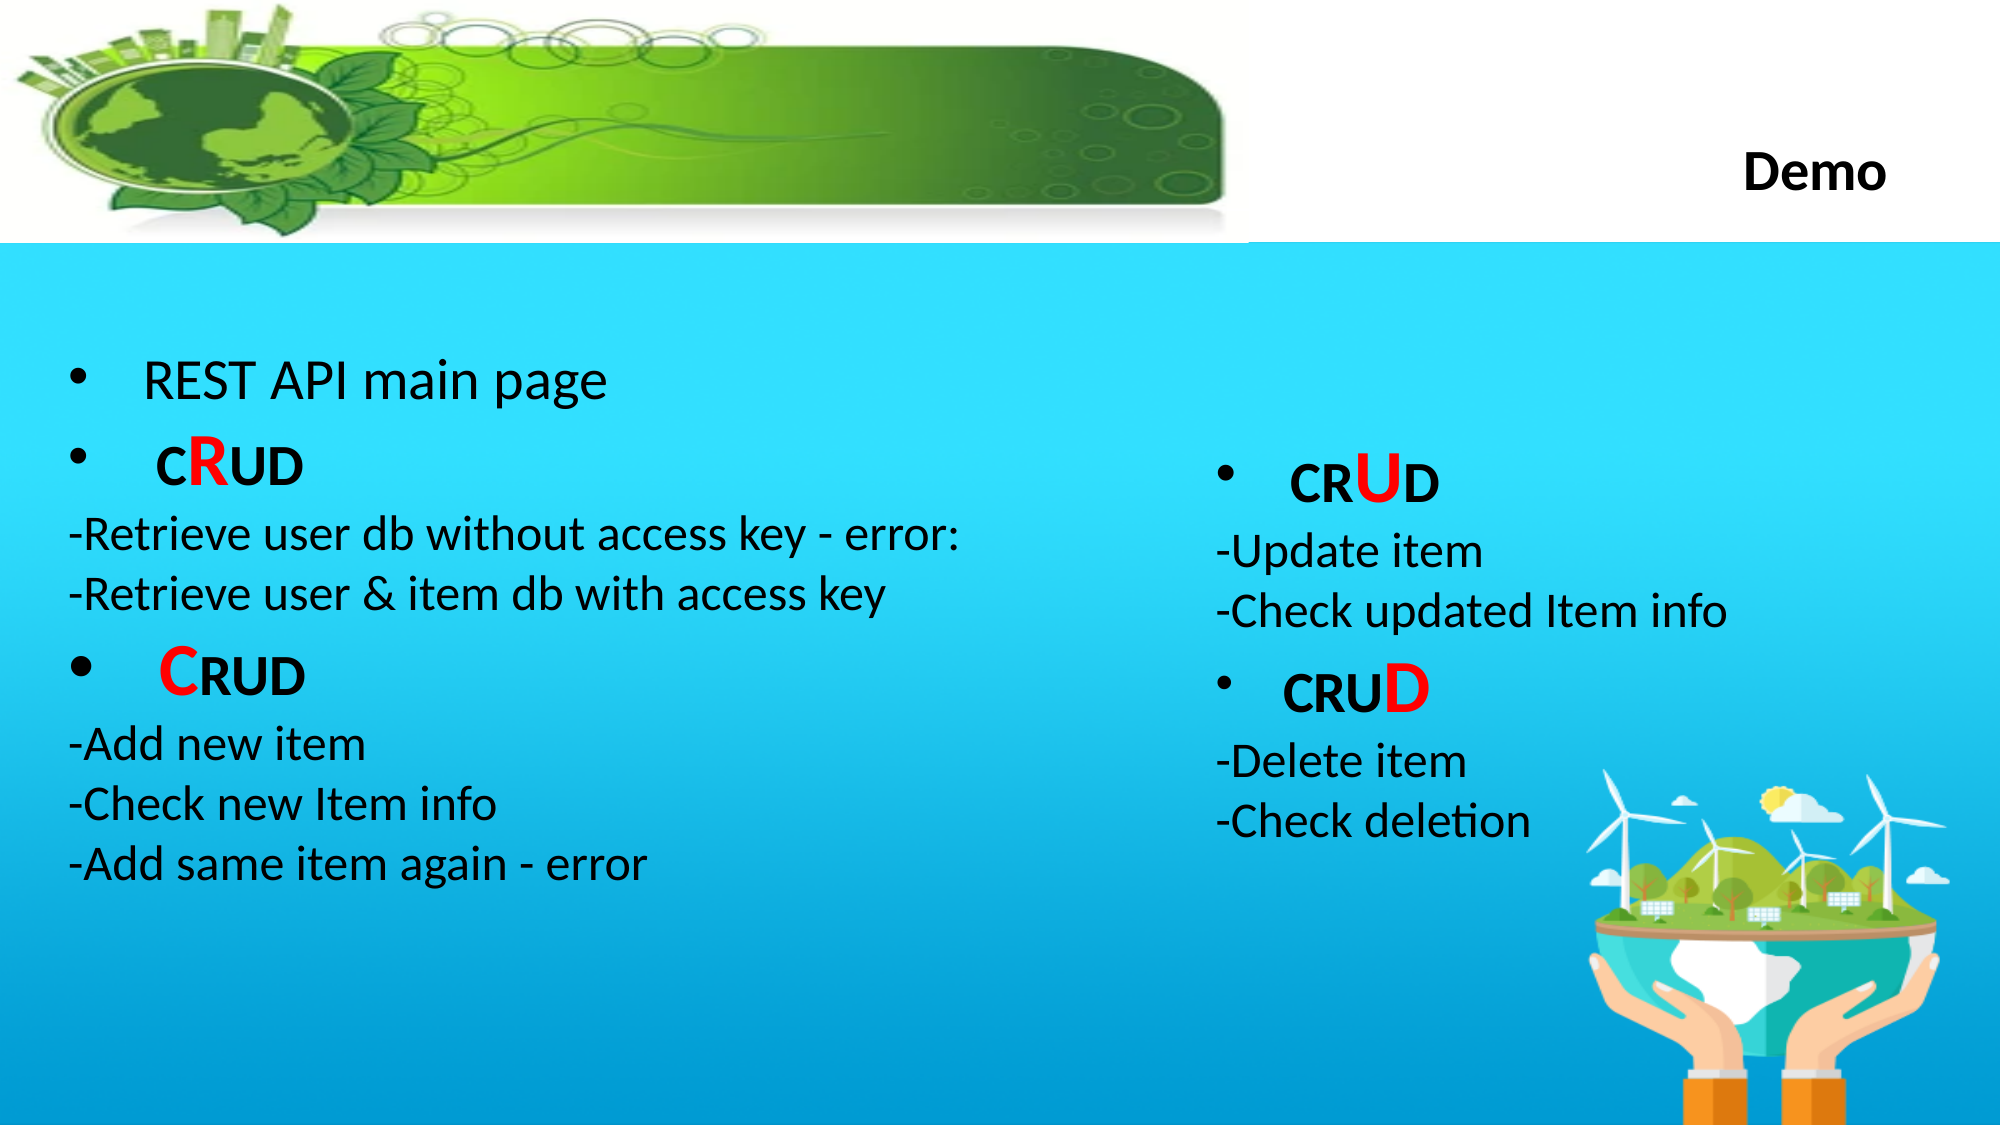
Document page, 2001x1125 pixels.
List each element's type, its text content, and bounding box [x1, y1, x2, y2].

text_box REST API main page CRUD -Retrieve user db without access key - error: -Retrieve user & item db with access key CRUD -Add new item -Check new Item info -Add same item again - error [53, 333, 1054, 899]
text_box Demo [1728, 124, 1903, 210]
picture [0, 242, 2000, 854]
picture [1907, 866, 1949, 884]
text_box CRUD -Update item -Check updated Item info CRUD -Delete item -Check deletion [1200, 420, 1924, 855]
picture [1588, 855, 1939, 1125]
